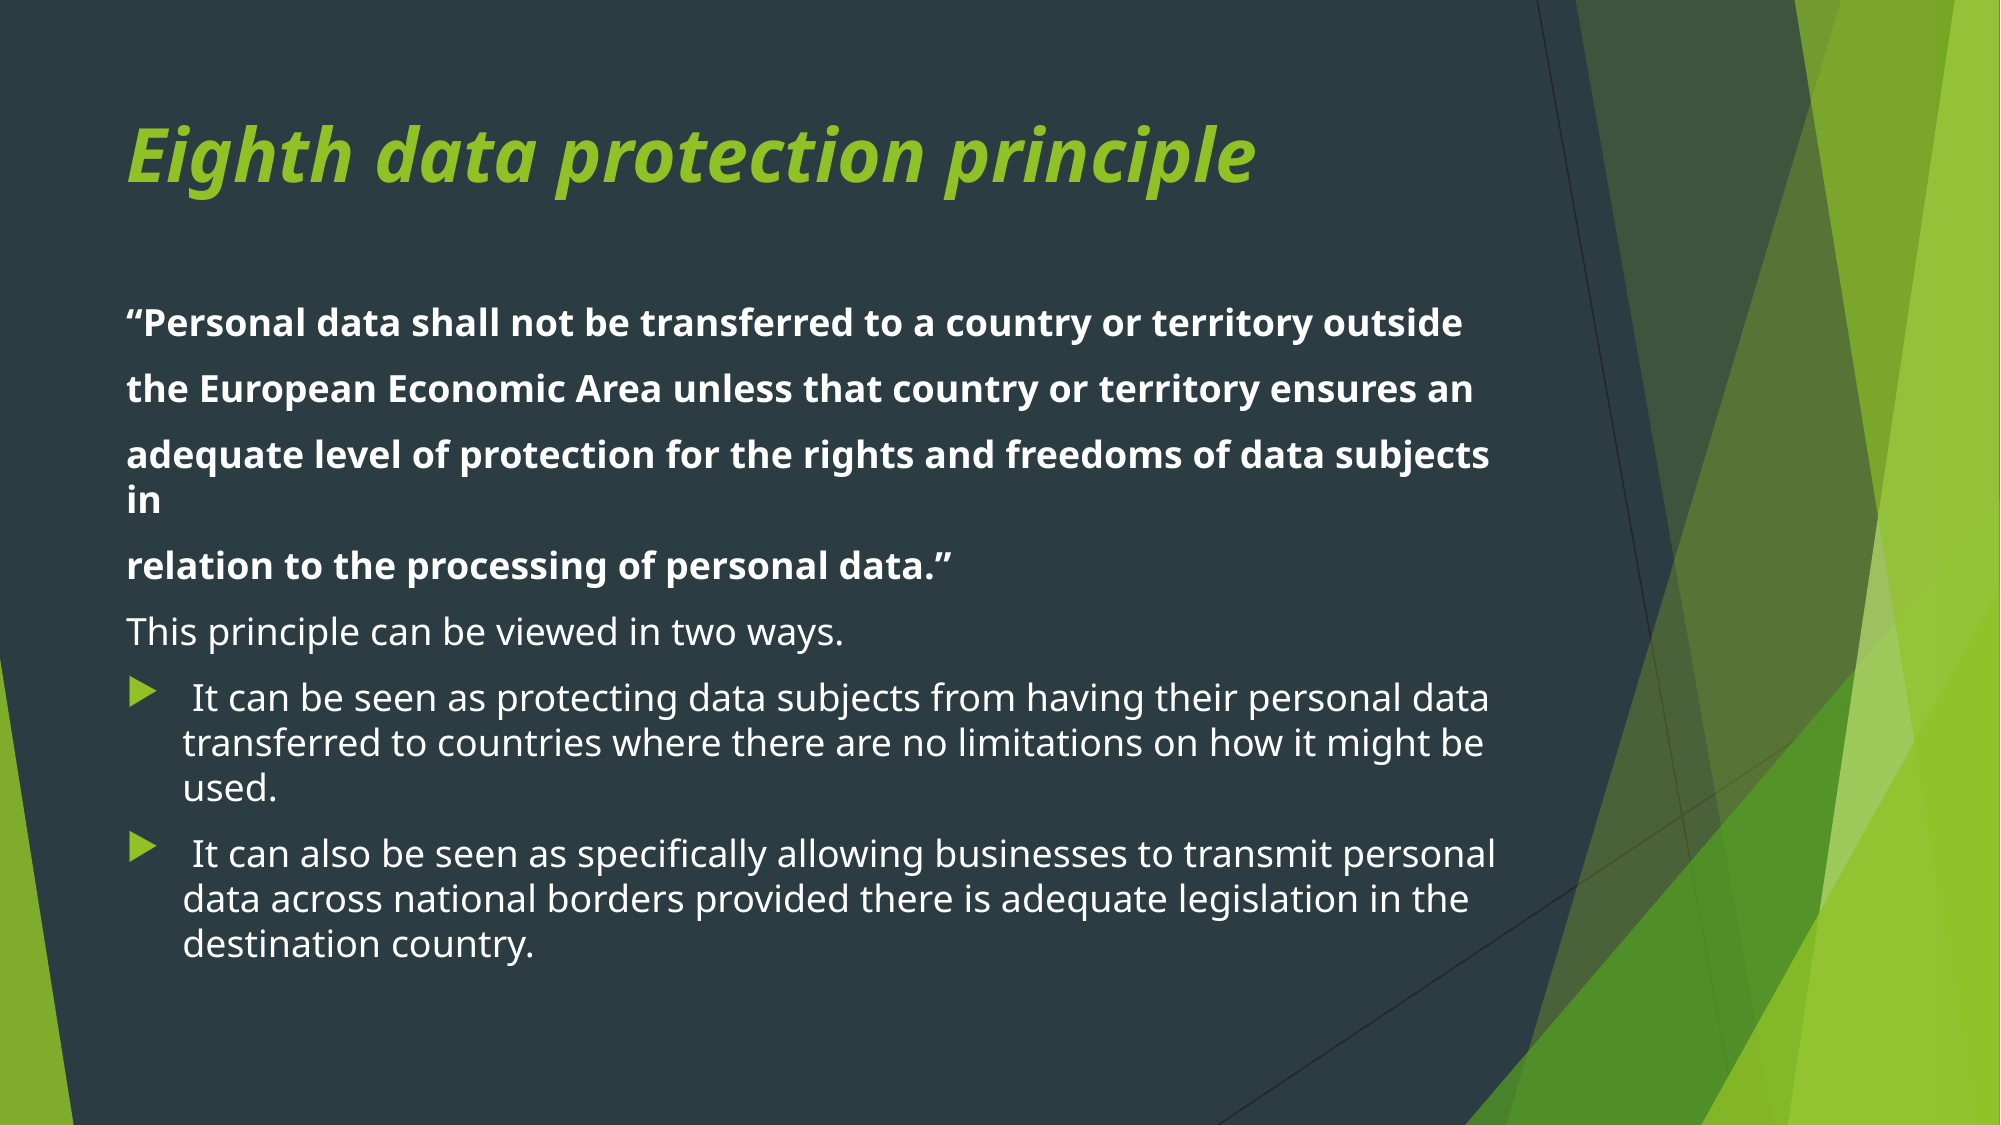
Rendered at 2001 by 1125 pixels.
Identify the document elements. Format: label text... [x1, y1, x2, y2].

title Eighth data protection principle [110, 99, 1522, 255]
list “Personal data shall not be transferred to a country or territory outside the European Economic Area unless that country or territory ensures an adequate level of protection for the rights and freedoms of data subjects in relation to the processing of personal data.” This principle can be viewed in two ways. It can be seen as protecting data subjects from having their personal data transferred to countries where there are no limitations on how it might be used. It can also be seen as specifically allowing businesses to transmit personal data across national borders provided there is adequate legislation in the destination country. [110, 291, 1522, 992]
